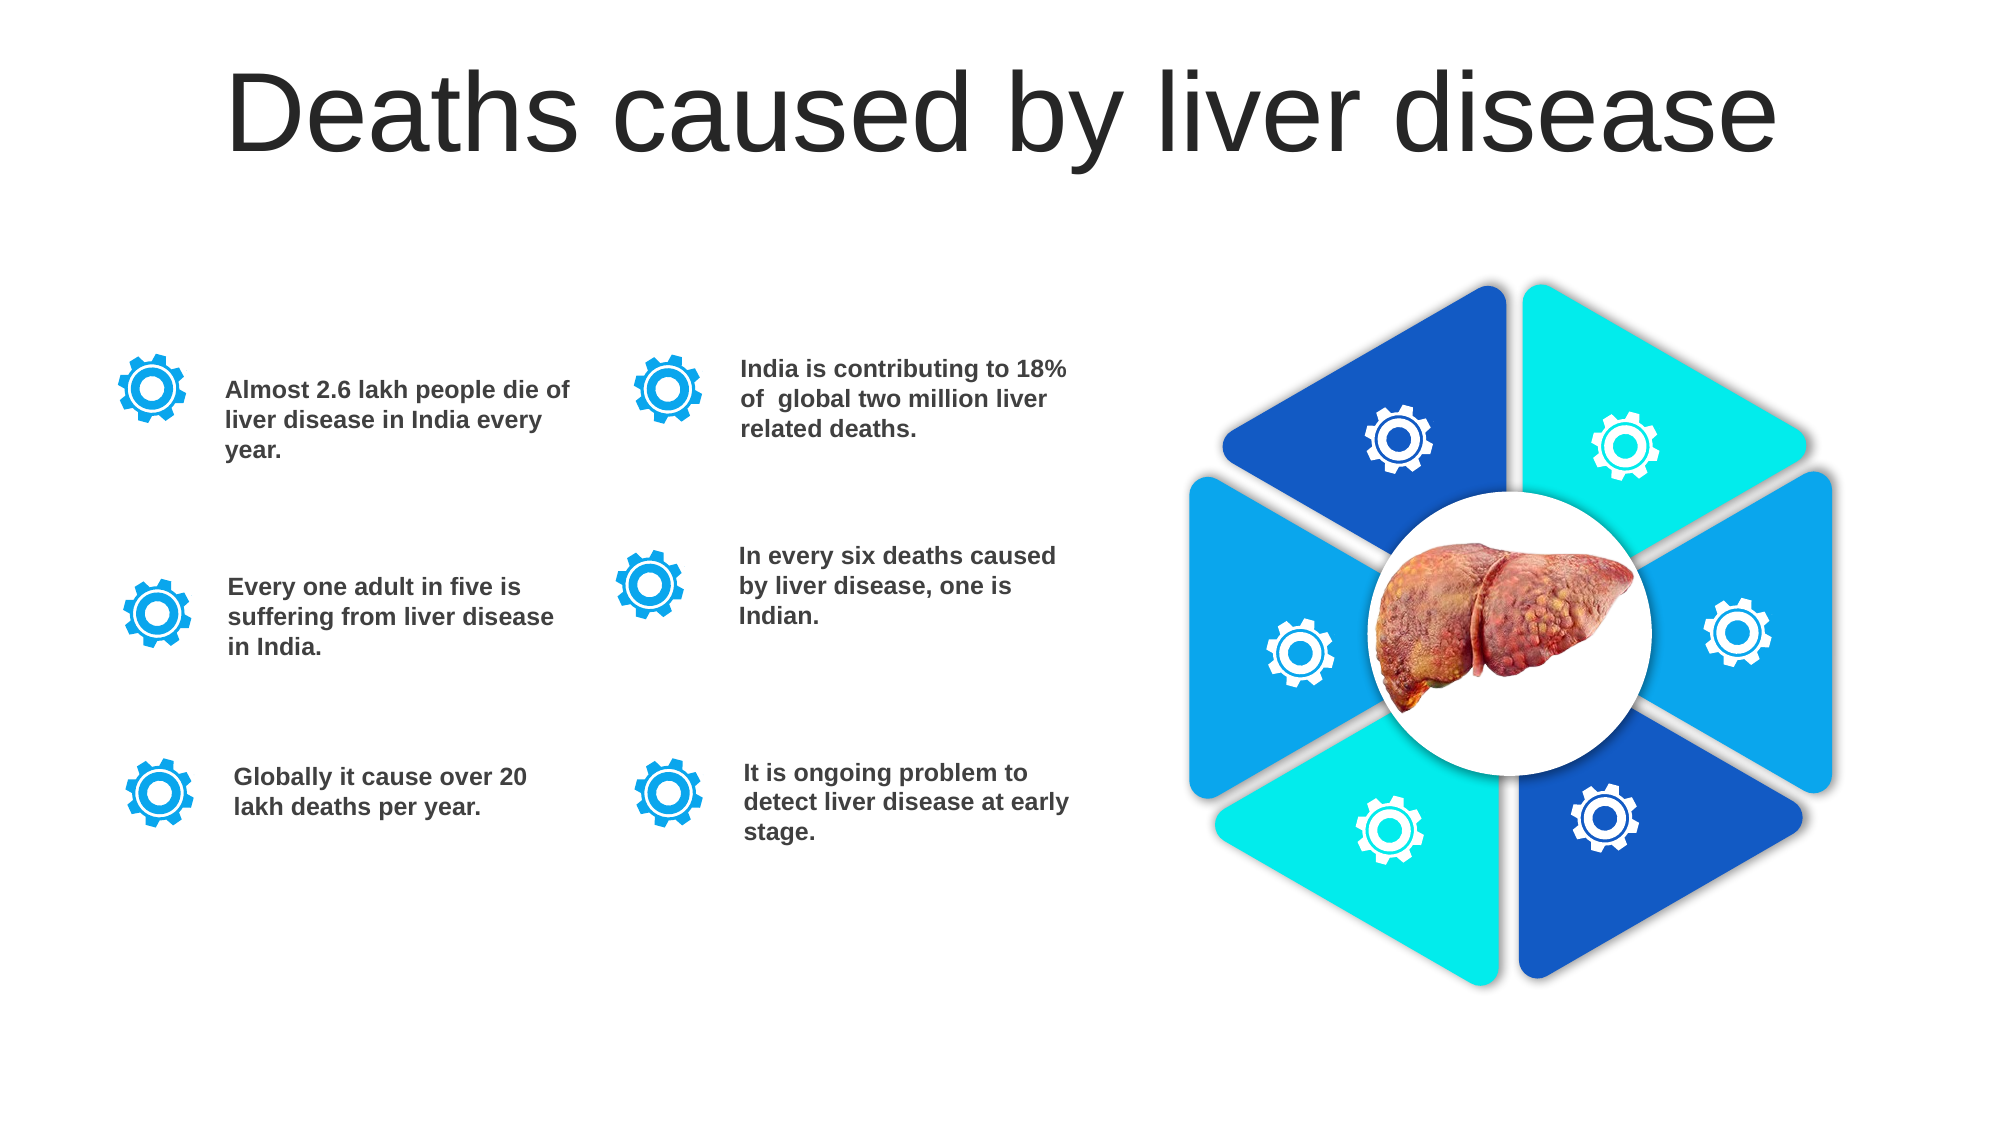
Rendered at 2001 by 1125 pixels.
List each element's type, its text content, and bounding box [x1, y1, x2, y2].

text_box [1363, 403, 1435, 476]
text_box [1265, 617, 1336, 689]
text_box In every six deaths caused by liver disease, one is Indian. [724, 532, 1104, 638]
text_box Almost 2.6 lakh people die of liver disease in India every year. [209, 365, 590, 471]
text_box Globally it cause over 20 lakh deaths per year. [219, 753, 599, 828]
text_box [1464, 485, 1507, 494]
text_box India is contributing to 18% of global two million liver related deaths. [725, 345, 1106, 450]
text_box [633, 757, 704, 829]
text_box [1392, 716, 1627, 777]
text_box [1648, 596, 1653, 671]
text_box It is ongoing problem to detect liver disease at early stage. [728, 748, 1109, 854]
text_box [1478, 490, 1542, 494]
text_box [1222, 285, 1507, 537]
text_box [121, 577, 193, 650]
text_box [1569, 782, 1641, 854]
text_box [632, 353, 704, 425]
text_box [1354, 794, 1426, 867]
text_box [1189, 476, 1360, 799]
text_box [1590, 410, 1661, 482]
text_box [116, 352, 188, 425]
picture [1360, 494, 1648, 716]
text_box [1518, 716, 1803, 979]
text_box [1215, 717, 1499, 986]
text_box [1702, 596, 1773, 669]
text_box [614, 548, 686, 621]
text_box [124, 757, 195, 829]
text_box Every one adult in five is suffering from liver disease in India. [213, 563, 593, 668]
text_box [1648, 471, 1833, 794]
list Deaths caused by liver disease [53, 55, 1952, 175]
text_box [1522, 284, 1807, 548]
